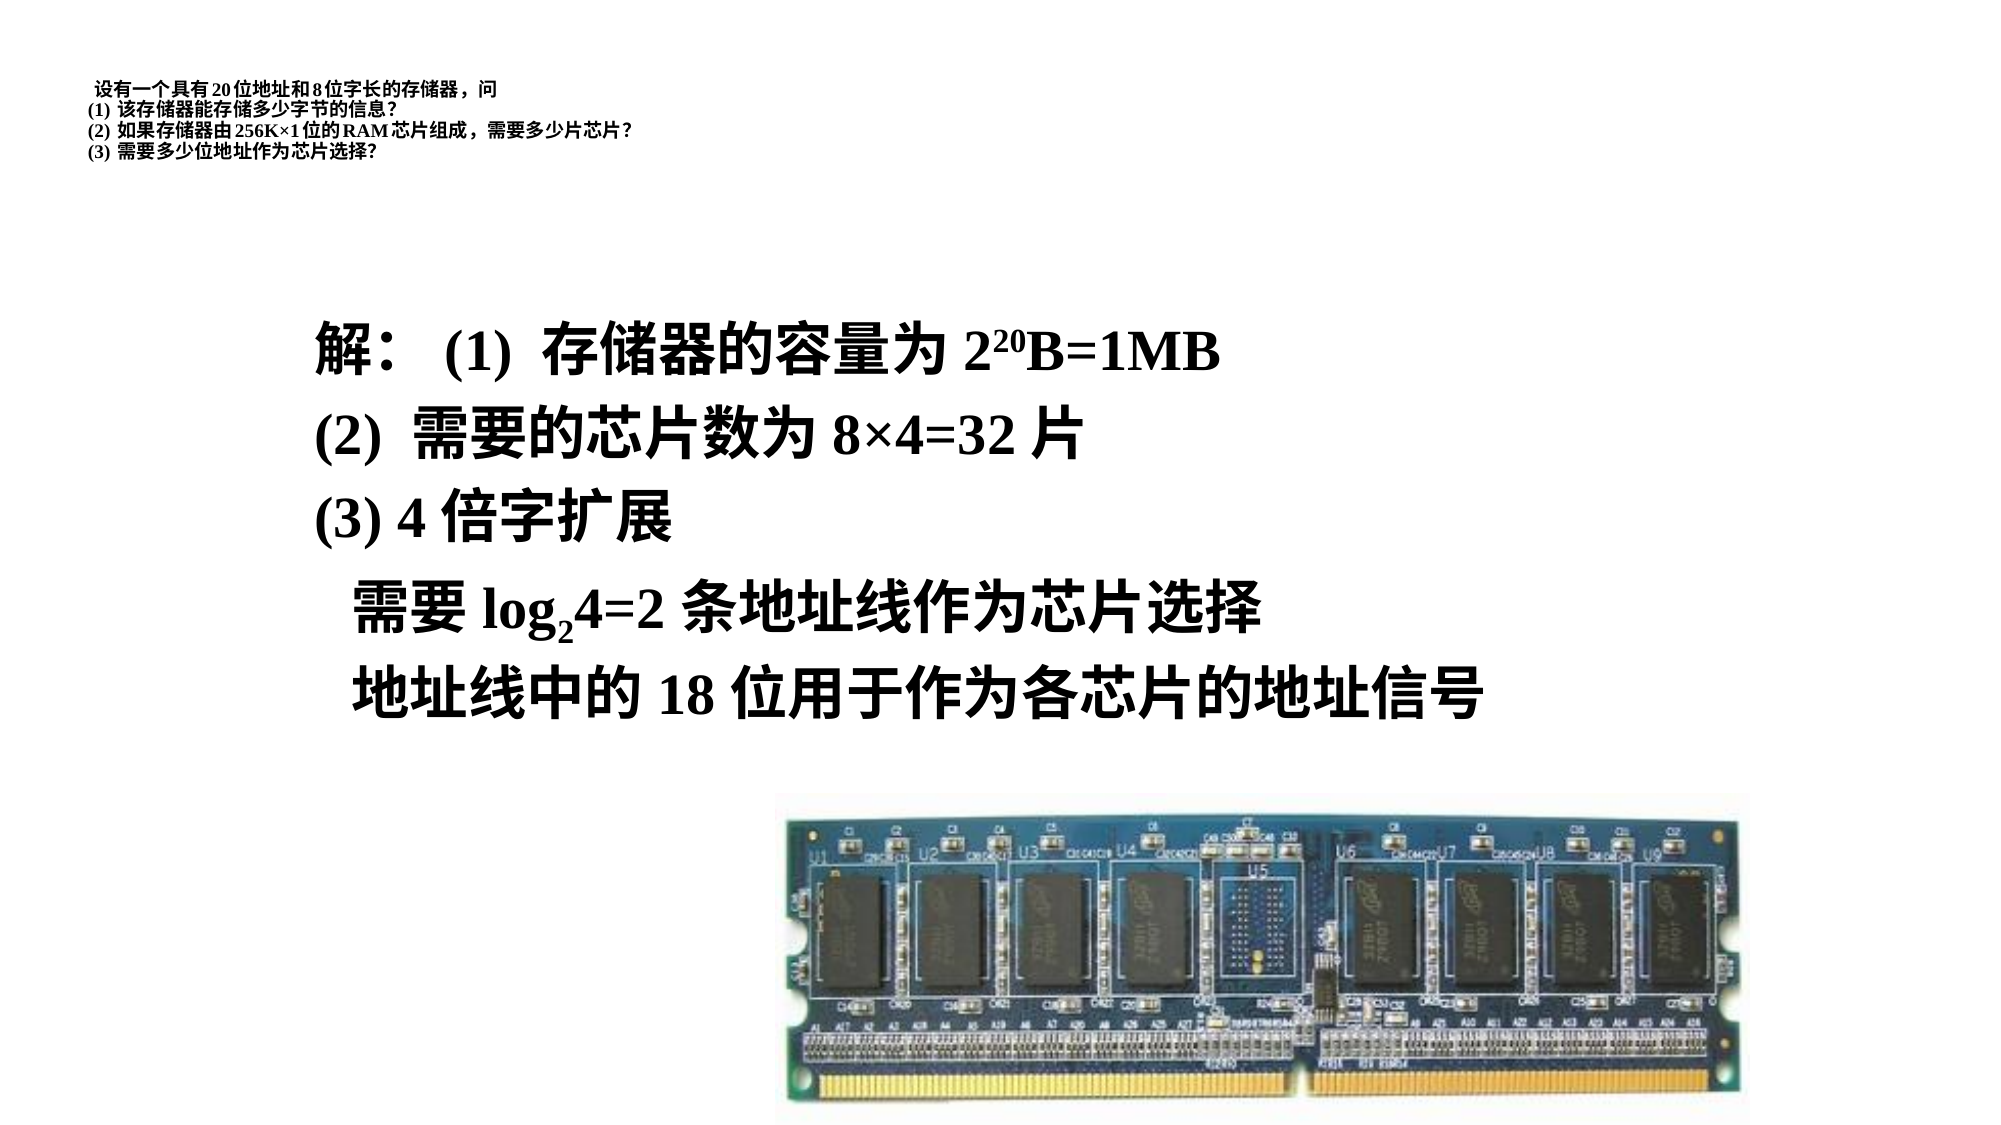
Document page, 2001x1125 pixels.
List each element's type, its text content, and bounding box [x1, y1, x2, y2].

list 解：(1) 存储器的容量为220B=1MB (2) 需要的芯片数为8×4=32片 (3) 4倍字扩展 需要log24=2条地址线作为芯片选择 地址线中的18位用于作为各芯片的地址信号 [299, 312, 1646, 784]
picture [775, 793, 1750, 1125]
title 设有一个具有20位地址和8位字长的存储器，问 (1) 该存储器能存储多少字节的信息？ (2) 如果存储器由256K×1位的RAM芯片组成，需要多少片芯片？ (3) 需要多少位地址作为芯片选择？ [72, 71, 1798, 171]
